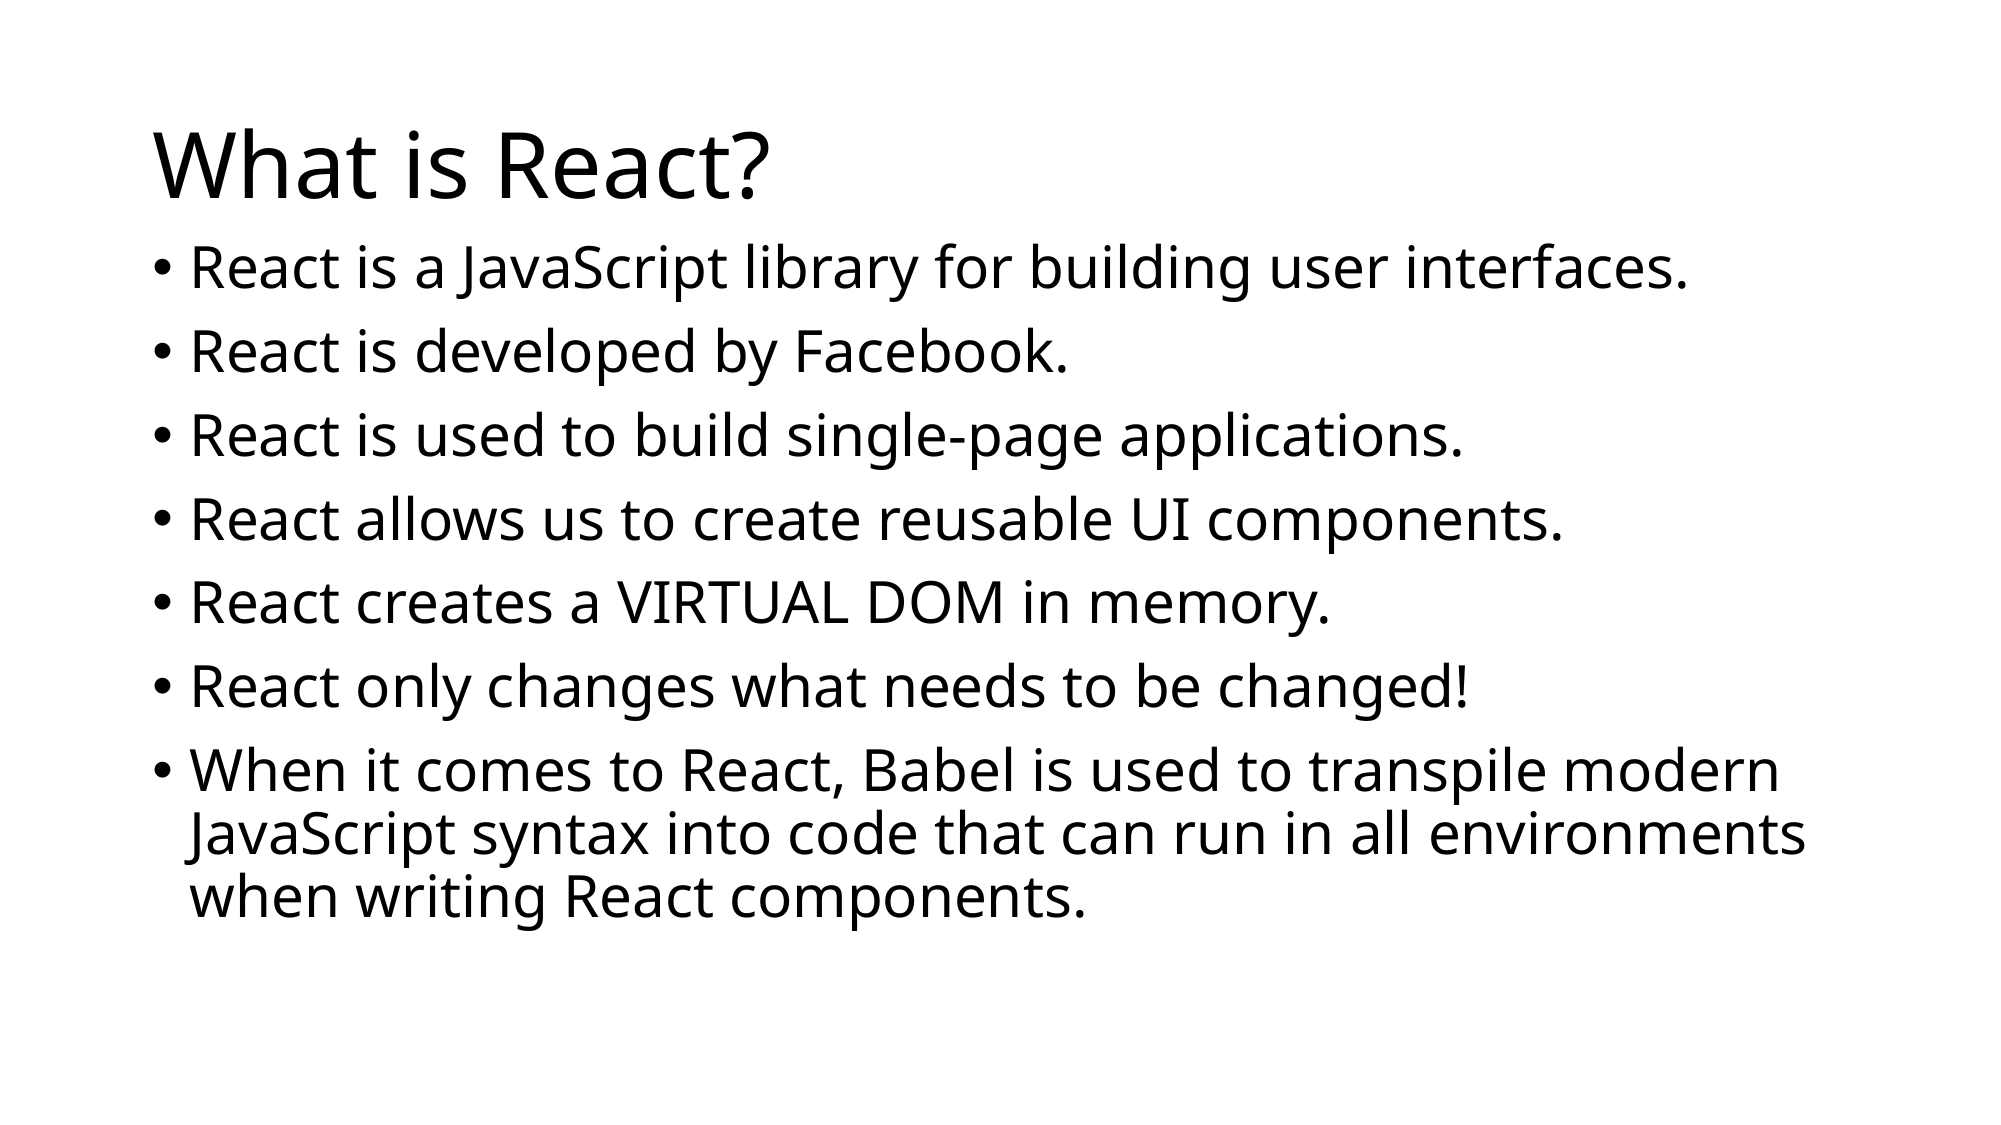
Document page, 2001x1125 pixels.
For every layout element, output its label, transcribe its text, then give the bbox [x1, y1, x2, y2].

title What is React? [137, 59, 1863, 230]
list React is a JavaScript library for building user interfaces. React is developed by Facebook. React is used to build single-page applications. React allows us to create reusable UI components. React creates a VIRTUAL DOM in memory. React only changes what needs to be changed! When it comes to React, Babel is used to transpile modern JavaScript syntax into code that can run in all environments when writing React components. [137, 230, 1863, 1014]
